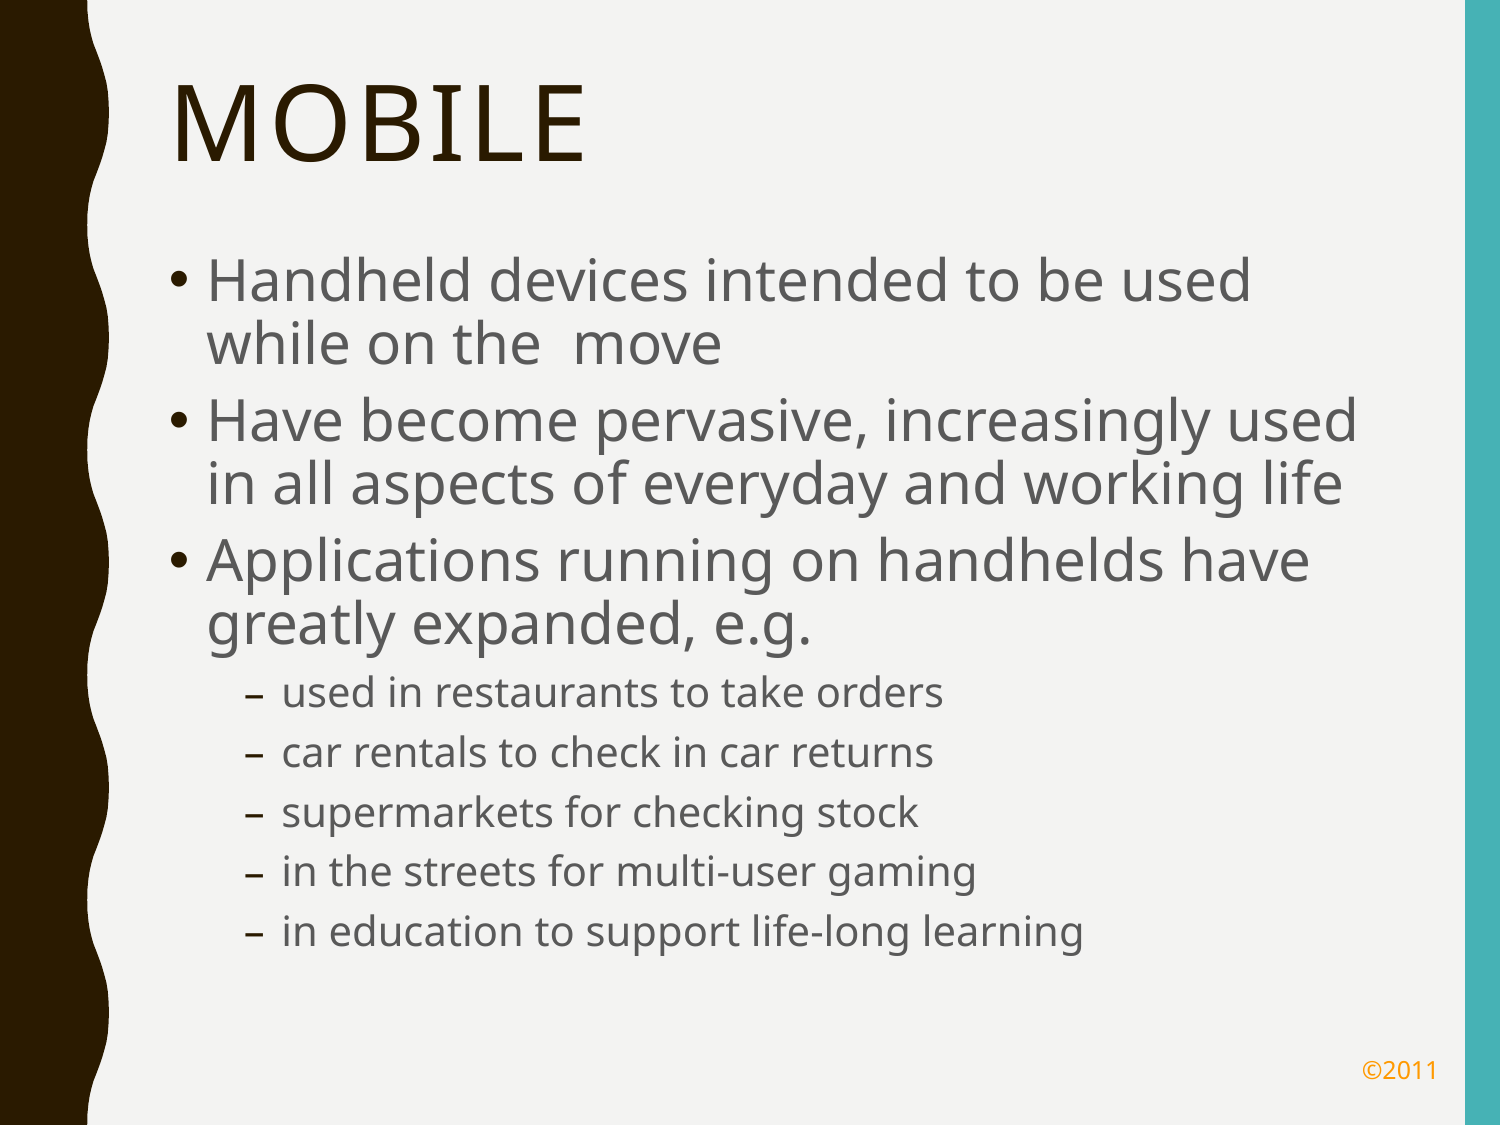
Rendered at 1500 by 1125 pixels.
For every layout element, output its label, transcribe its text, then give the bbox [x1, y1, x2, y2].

title Mobile [154, 62, 1407, 243]
list Handheld devices intended to be used while on the move Have become pervasive, increasingly used in all aspects of everyday and working life Applications running on handhelds have greatly expanded, e.g. used in restaurants to take orders car rentals to check in car returns supermarkets for checking stock in the streets for multi-user gaming in education to support life-long learning [154, 243, 1407, 965]
